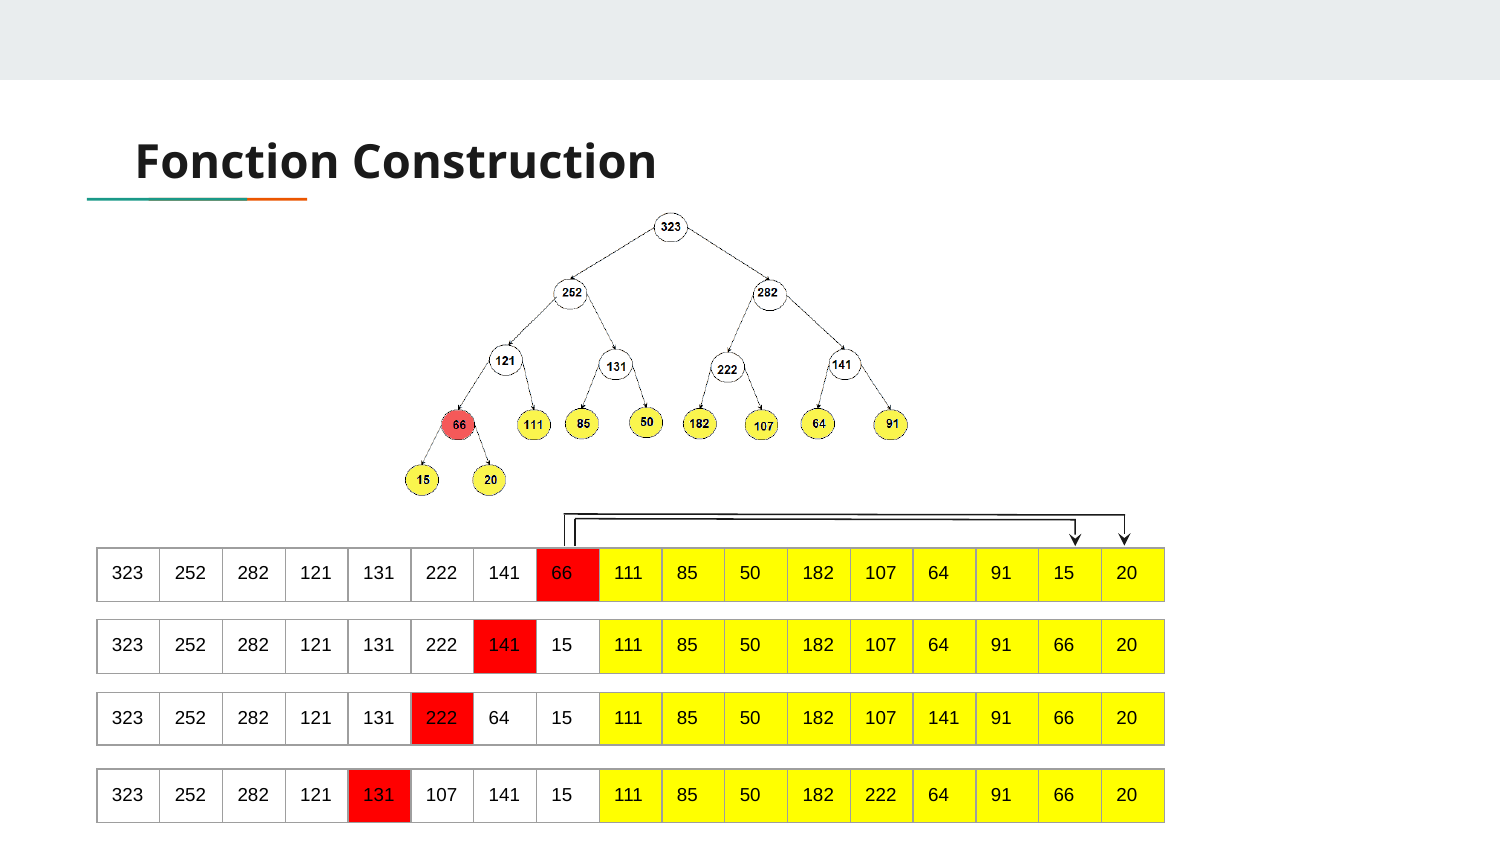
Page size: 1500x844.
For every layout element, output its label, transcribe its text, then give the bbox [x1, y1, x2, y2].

table_header 107 [851, 620, 912, 673]
table_header 252 [160, 620, 222, 673]
table_header 121 [286, 693, 347, 744]
table_header 107 [412, 770, 473, 822]
table_header 64 [474, 693, 536, 744]
table_header 182 [788, 549, 850, 601]
table_header 323 [98, 770, 159, 822]
table_header 15 [1039, 549, 1101, 601]
table_header 131 [349, 693, 410, 744]
table_header 282 [223, 770, 285, 822]
table_header 182 [788, 620, 850, 673]
title Fonction Construction [119, 116, 709, 205]
table_header 64 [914, 770, 975, 822]
table_header 20 [1102, 693, 1164, 744]
table_header 107 [851, 693, 912, 744]
table_header 85 [663, 693, 724, 744]
table_header 222 [412, 549, 473, 601]
table_header 282 [223, 620, 285, 673]
table_header 141 [914, 693, 975, 744]
table_header 323 [98, 549, 159, 601]
picture [565, 516, 977, 530]
table_header 141 [474, 549, 536, 601]
table_header 141 [474, 770, 536, 822]
table_header 121 [286, 549, 347, 601]
table_header 107 [851, 549, 912, 601]
table_header 91 [977, 549, 1038, 601]
table_header 131 [349, 549, 410, 601]
table_header 111 [600, 693, 661, 744]
table_header 111 [600, 549, 661, 601]
table_header 50 [725, 770, 787, 822]
table_header 66 [1039, 620, 1101, 673]
table_header 252 [160, 549, 222, 601]
table_header 85 [663, 549, 724, 601]
table_header 66 [1039, 693, 1101, 744]
table_header 323 [98, 620, 159, 673]
table_header 64 [914, 620, 975, 673]
table_header 222 [412, 620, 473, 673]
table_header 64 [914, 549, 975, 601]
table_header 252 [160, 770, 222, 822]
table_header 222 [412, 693, 473, 744]
table_header 131 [349, 620, 410, 673]
table_header 252 [160, 693, 222, 744]
table_header 182 [788, 693, 850, 744]
table_header 15 [537, 620, 599, 673]
table_header 121 [286, 770, 347, 822]
table_header 91 [977, 770, 1038, 822]
table_header 282 [223, 693, 285, 744]
table_header 15 [537, 770, 599, 822]
picture [576, 520, 977, 530]
table_header 50 [725, 549, 787, 601]
table_header 282 [223, 549, 285, 601]
table_header 50 [725, 693, 787, 744]
table_header 20 [1102, 770, 1164, 822]
table_header 111 [600, 770, 661, 822]
table_header 323 [98, 693, 159, 744]
table_header 111 [600, 620, 661, 673]
table_header 91 [977, 620, 1038, 673]
table_header 91 [977, 693, 1038, 744]
table_header 66 [537, 549, 599, 601]
table_header 50 [725, 620, 787, 673]
table_header 85 [663, 620, 724, 673]
table_header 121 [286, 620, 347, 673]
picture [387, 192, 977, 530]
table_header 131 [349, 770, 410, 822]
table_header 66 [1039, 770, 1101, 822]
table_header 20 [1102, 620, 1164, 673]
table_header 15 [537, 693, 599, 744]
table_header 141 [474, 620, 536, 673]
table_header 182 [788, 770, 850, 822]
table_header 85 [663, 770, 724, 822]
table_header 20 [1102, 549, 1164, 601]
table_header 222 [851, 770, 912, 822]
